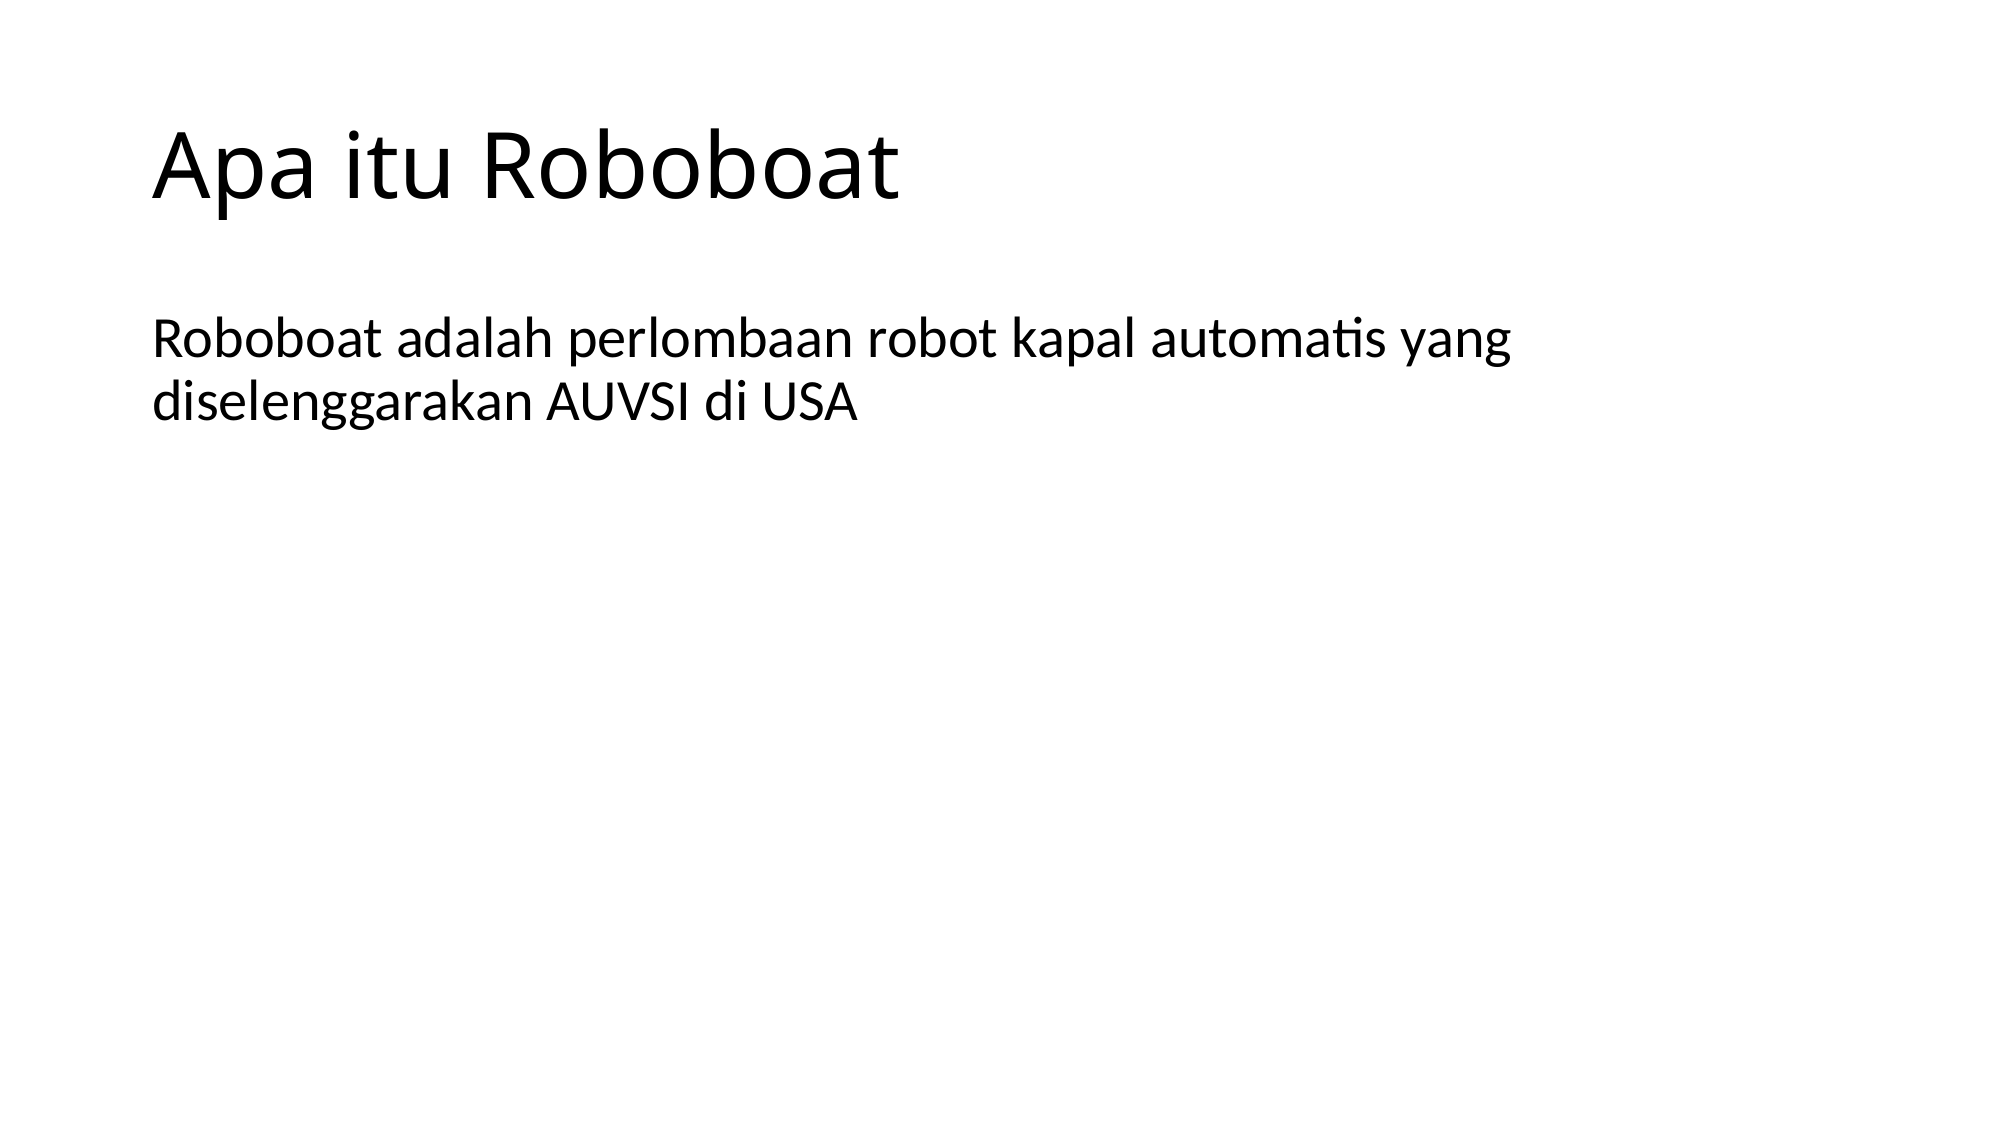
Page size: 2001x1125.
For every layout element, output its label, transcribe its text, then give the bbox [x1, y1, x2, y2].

list Roboboat adalah perlombaan robot kapal automatis yang diselenggarakan AUVSI di USA [137, 299, 1863, 1014]
title Apa itu Roboboat [137, 59, 1863, 278]
